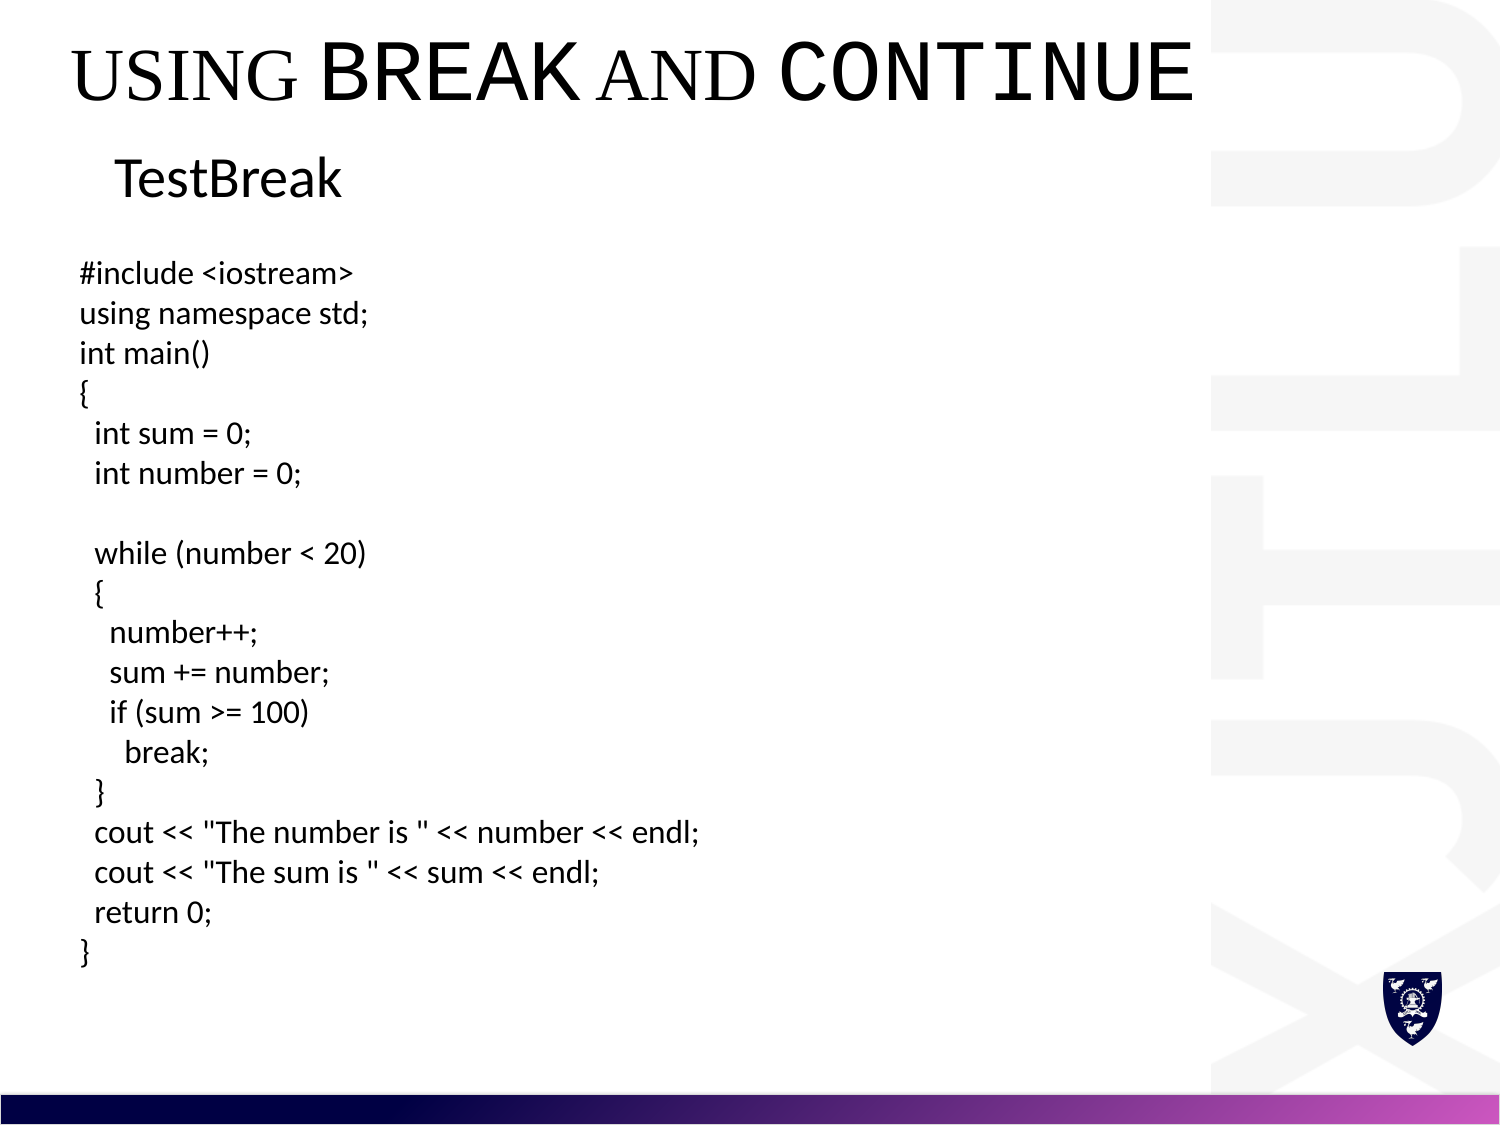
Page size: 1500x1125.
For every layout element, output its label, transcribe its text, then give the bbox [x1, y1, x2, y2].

text_box TestBreak [99, 131, 1225, 217]
title Using break and continue [55, 0, 1388, 132]
slide_number [1074, 1042, 1425, 1103]
text_box #include <iostream> using namespace std; int main() { int sum = 0; int number = 0; while (number < 20) { number++; sum += number; if (sum >= 100) break; } cout << "The number is " << number << endl; cout << "The sum is " << sum << endl; return 0; } [64, 244, 1436, 978]
picture [1383, 972, 1442, 1046]
